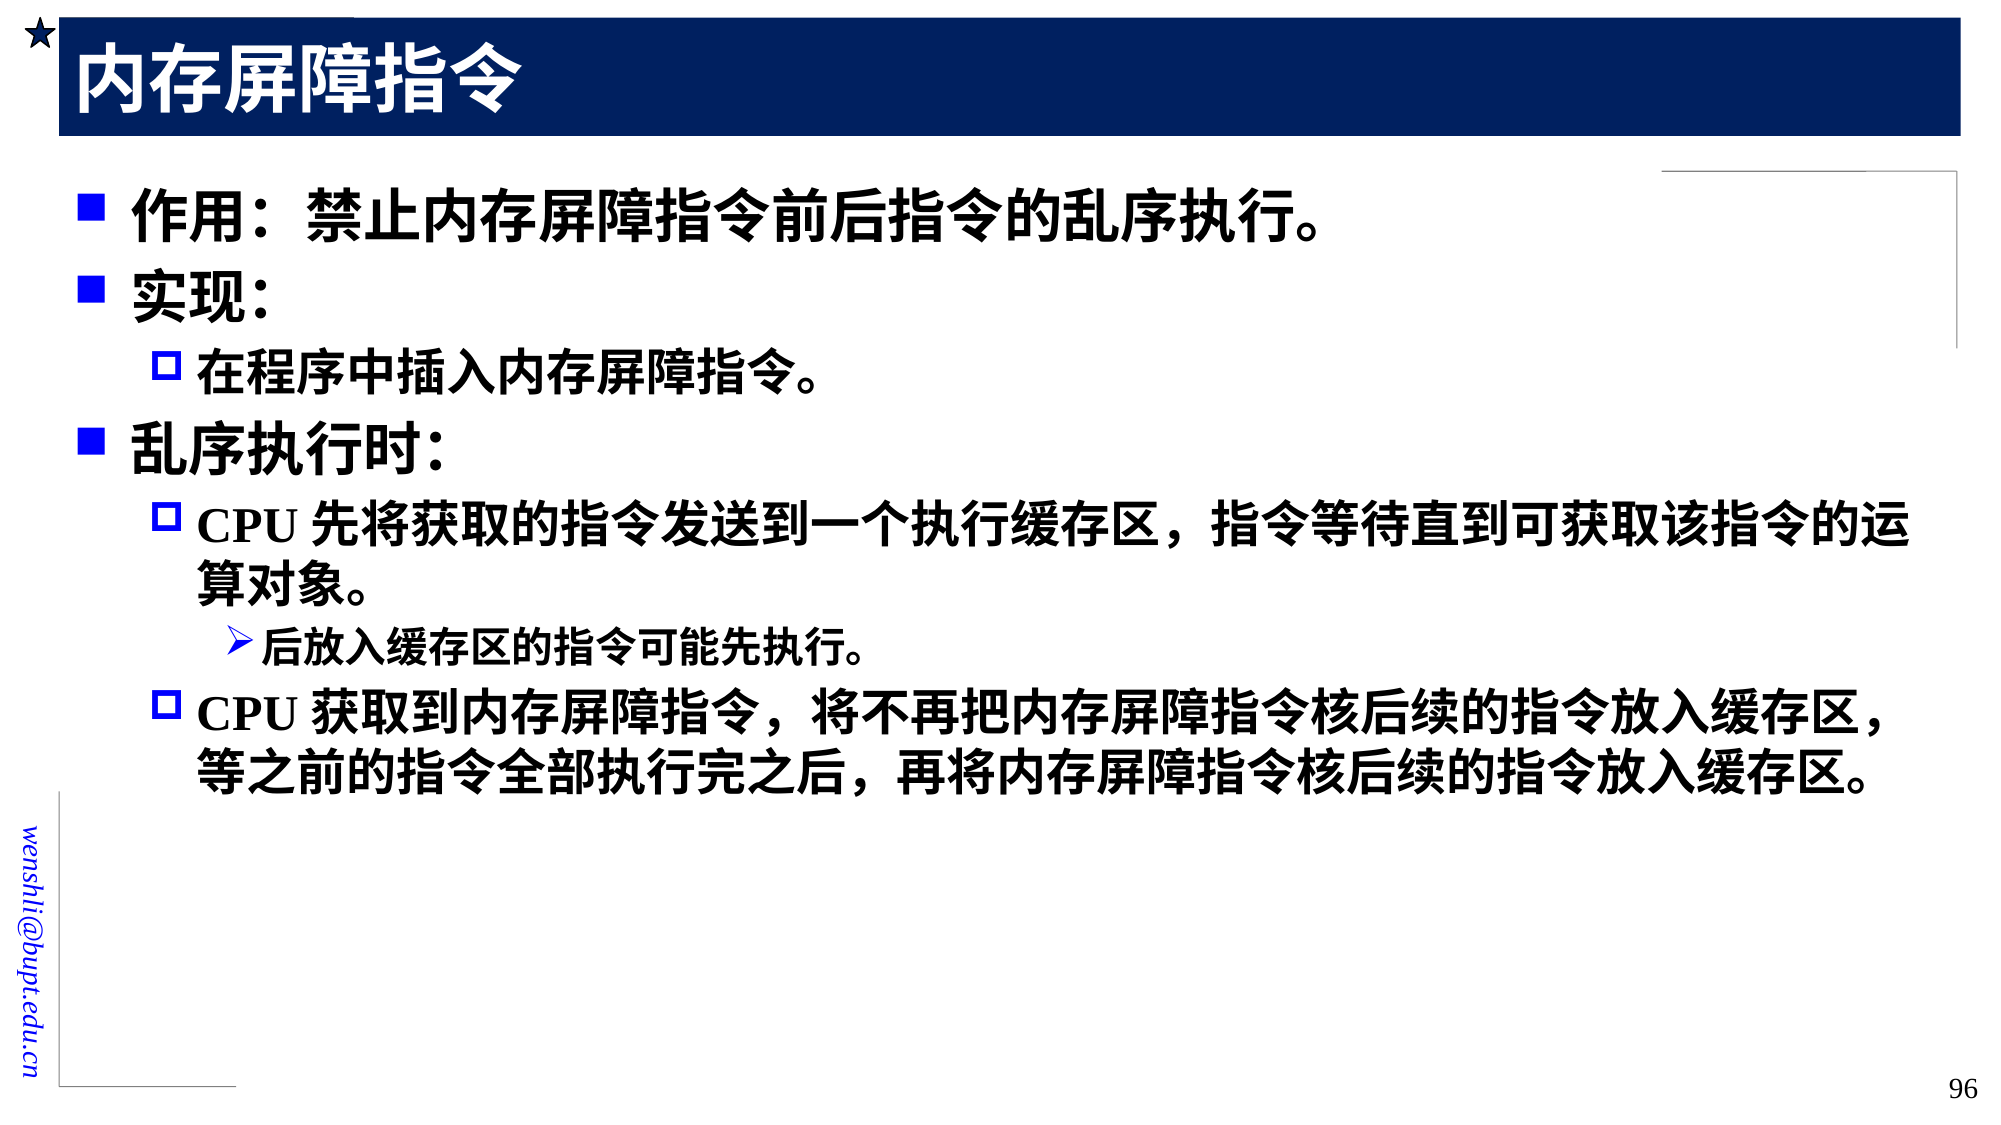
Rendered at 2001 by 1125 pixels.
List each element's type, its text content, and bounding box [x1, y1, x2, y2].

title 内存屏障指令 [58, 17, 1961, 137]
slide_number 96 [1826, 1062, 1994, 1117]
list 作用：禁止内存屏障指令前后指令的乱序执行。 实现： 在程序中插入内存屏障指令。 乱序执行时： CPU先将获取的指令发送到一个执行缓存区，指令等待直到可获取该指令的运算对象。 后放入缓存区的指令可能先执行。 CPU获取到内存屏障指令，将不再把内存屏障指令核后续的指令放入缓存区，等之前的指令全部执行完之后，再将内存屏障指令核后续的指令放入缓存区。 [59, 171, 1955, 1087]
